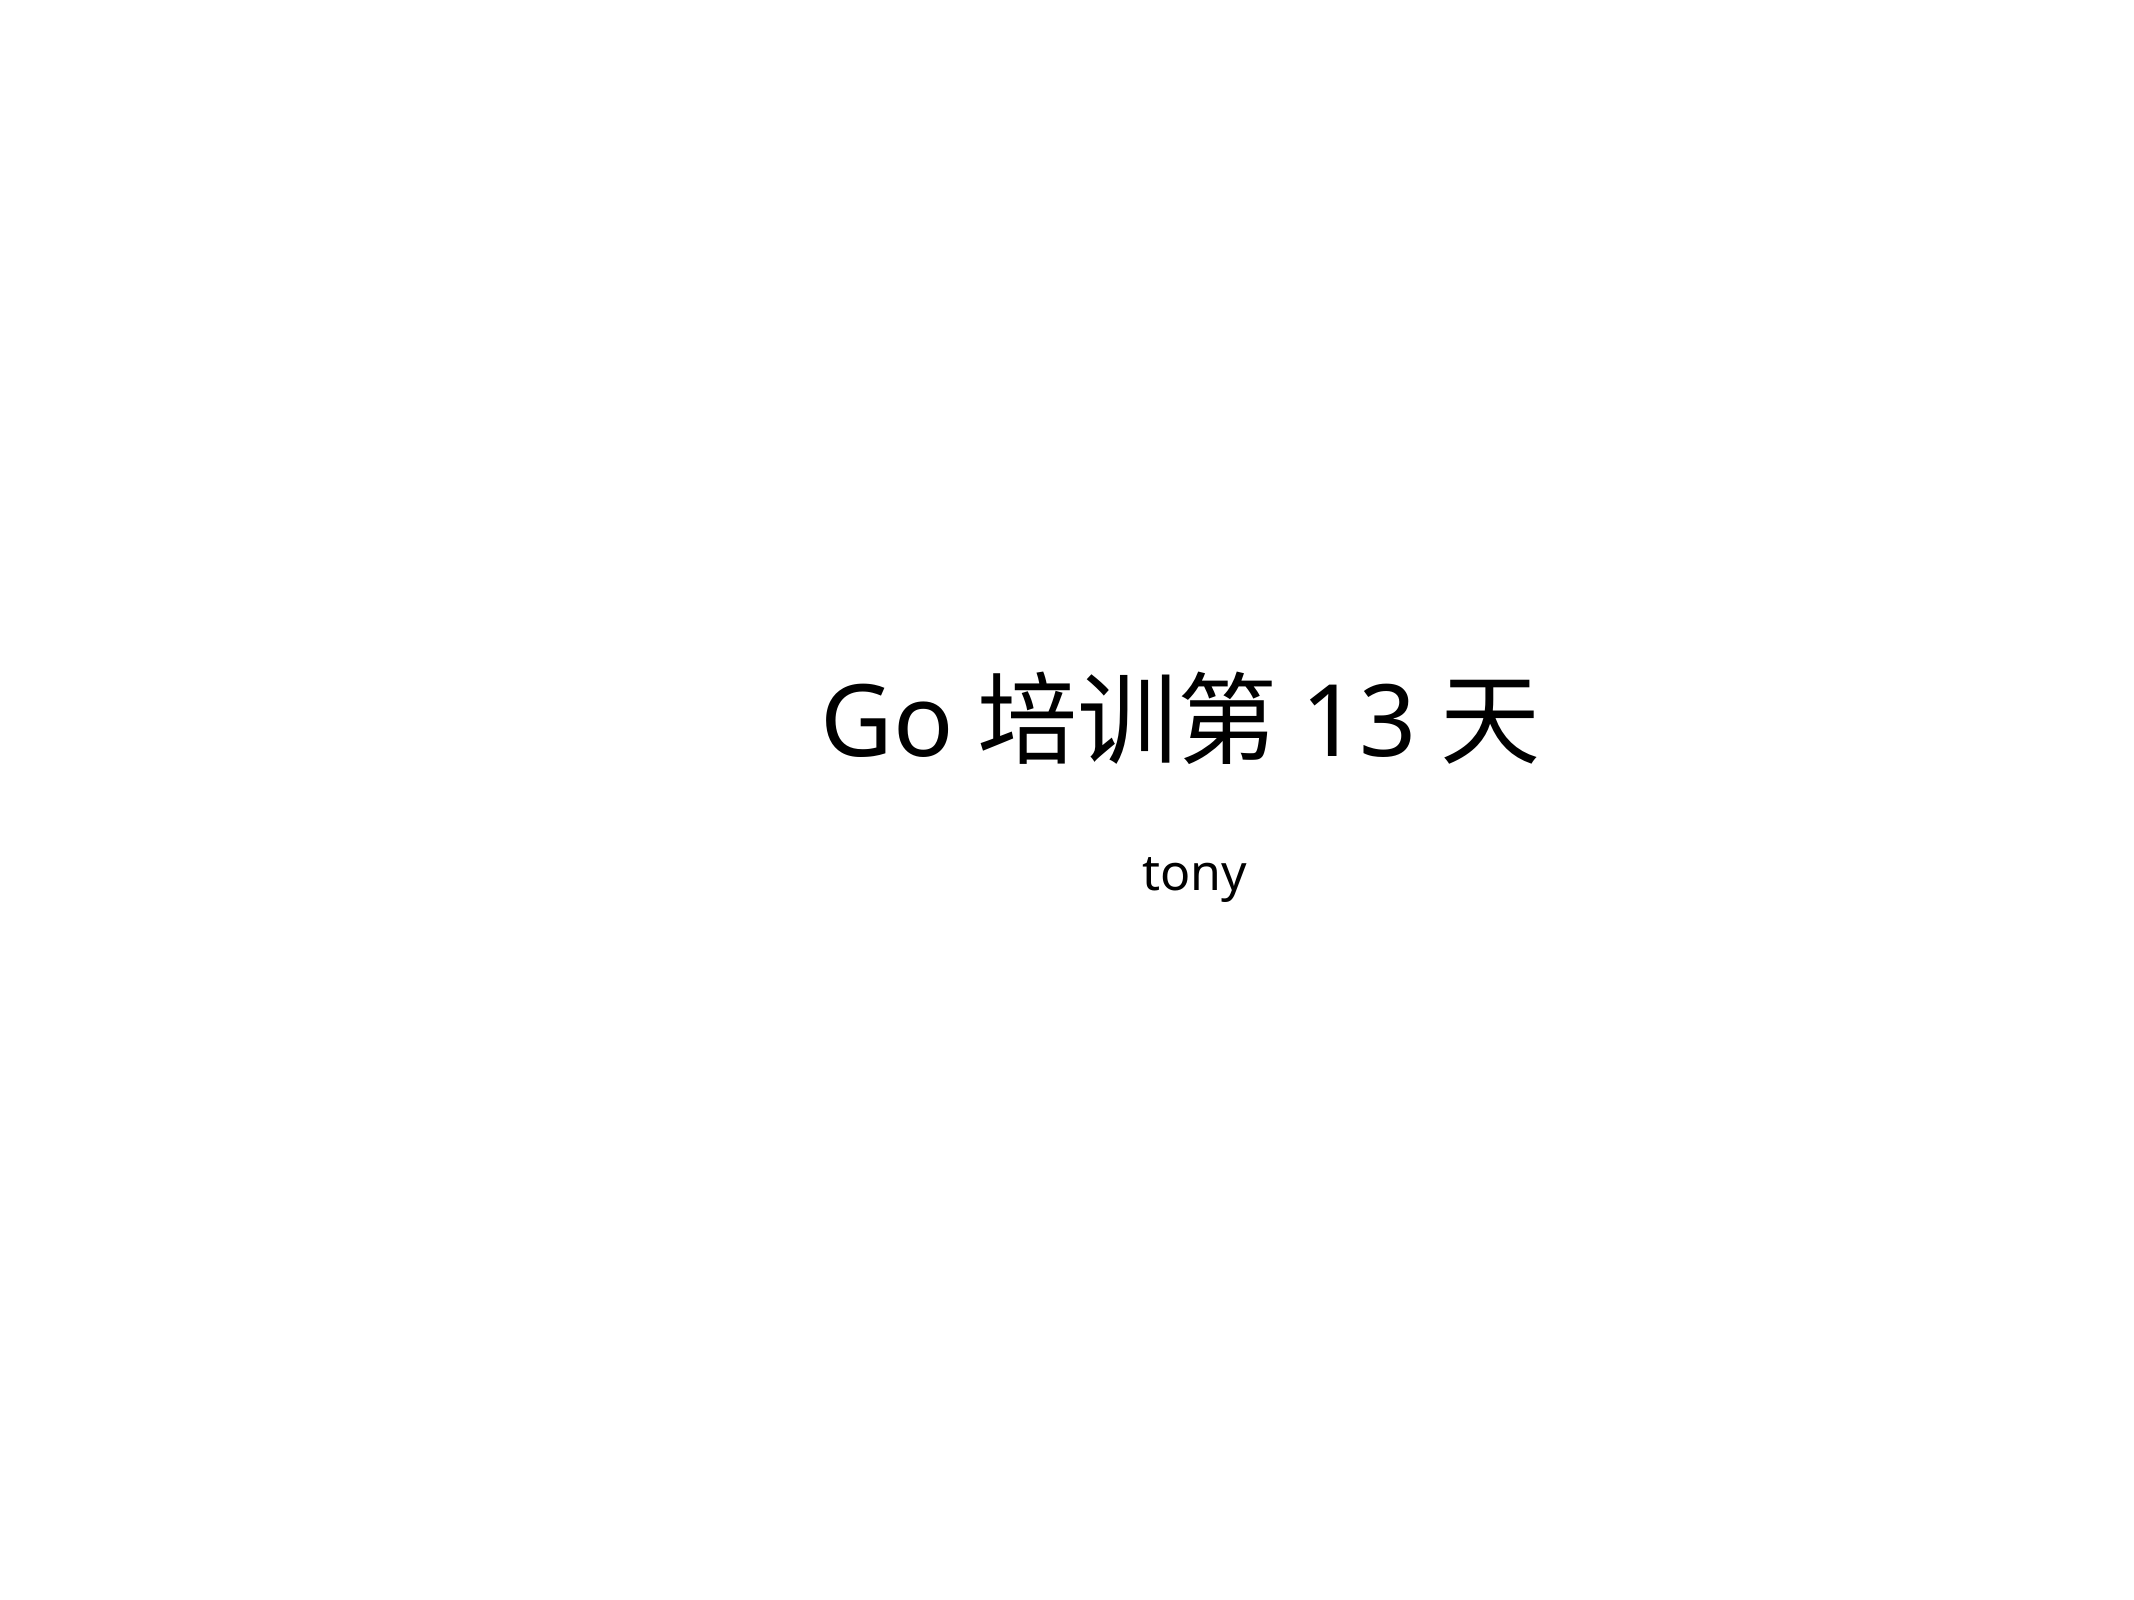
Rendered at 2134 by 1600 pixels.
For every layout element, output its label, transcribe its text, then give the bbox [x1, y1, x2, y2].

text_box tony [1134, 832, 1256, 910]
text_box Go培训第13天 [812, 648, 1549, 785]
